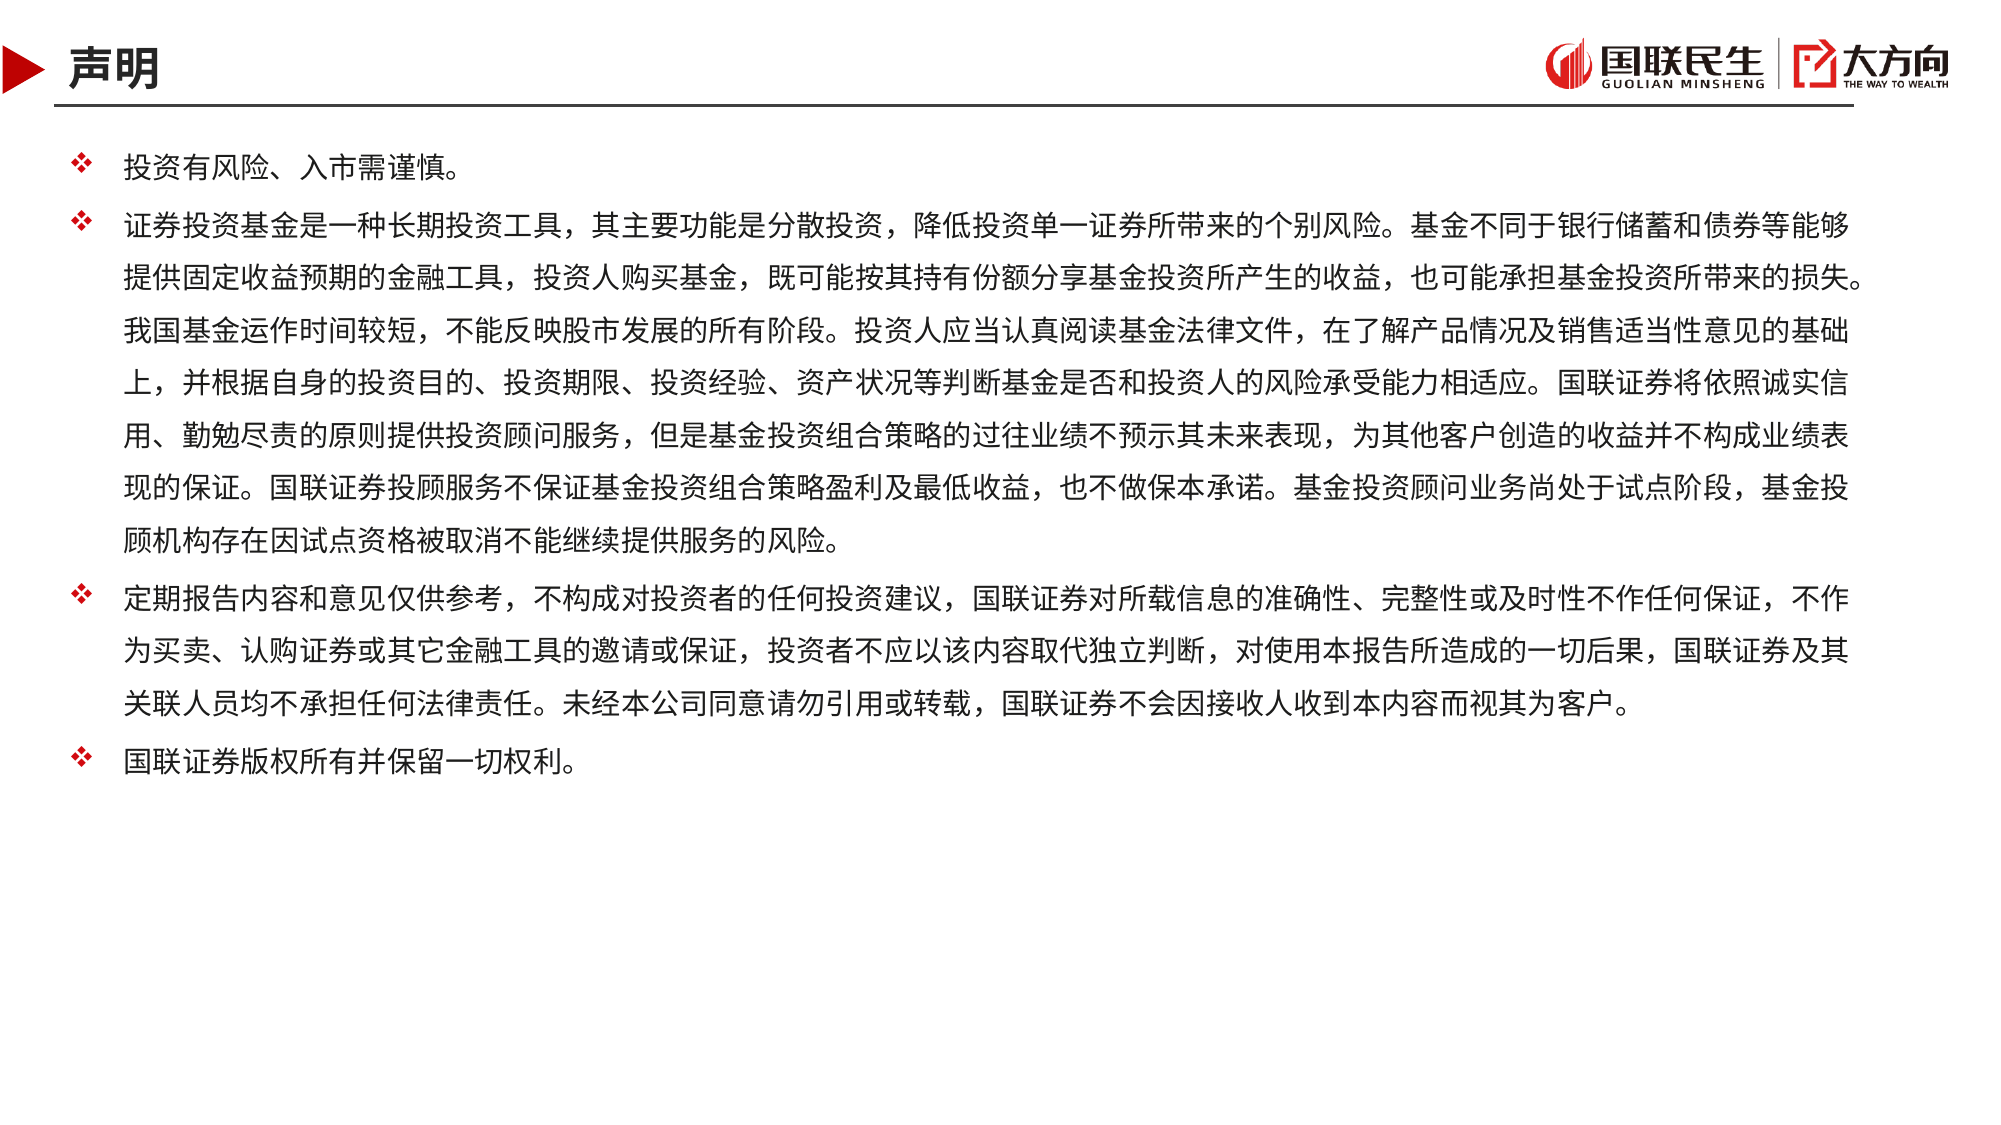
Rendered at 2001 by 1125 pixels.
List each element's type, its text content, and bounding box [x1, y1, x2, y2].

title 声明 [53, 35, 1854, 106]
text_box 投资有风险、入市需谨慎。 证券投资基金是一种长期投资工具，其主要功能是分散投资，降低投资单一证券所带来的个别风险。基金不同于银行储蓄和债券等能够提供固定收益预期的金融工具，投资人购买基金，既可能按其持有份额分享基金投资所产生的收益，也可能承担基金投资所带来的损失。我国基金运作时间较短，不能反映股市发展的所有阶段。投资人应当认真阅读基金法律文件，在了解产品情况及销售适当性意见的基础上，并根据自身的投资目的、投资期限、投资经验、资产状况等判断基金是否和投资人的风险承受能力相适应。国联证券将依照诚实信用、勤勉尽责的原则提供投资顾问服务，但是基金投资组合策略的过往业绩不预示其未来表现，为其他客户创造的收益并不构成业绩表现的保证。国联证券投顾服务不保证基金投资组合策略盈利及最低收益，也不做保本承诺。基金投资顾问业务尚处于试点阶段，基金投顾机构存在因试点资格被取消不能继续提供服务的风险。 定期报告内容和意见仅供参考，不构成对投资者的任何投资建议，国联证券对所载信息的准确性、完整性或及时性不作任何保证，不作为买卖、认购证券或其它金融工具的邀请或保证，投资者不应以该内容取代独立判断，对使用本报告所造成的一切后果，国联证券及其关联人员均不承担任何法律责任。未经本公司同意请勿引用或转载，国联证券不会因接收人收到本内容而视其为客户。 国联证券版权所有并保留一切权利。 [53, 124, 1886, 1035]
picture [1854, 35, 1953, 90]
